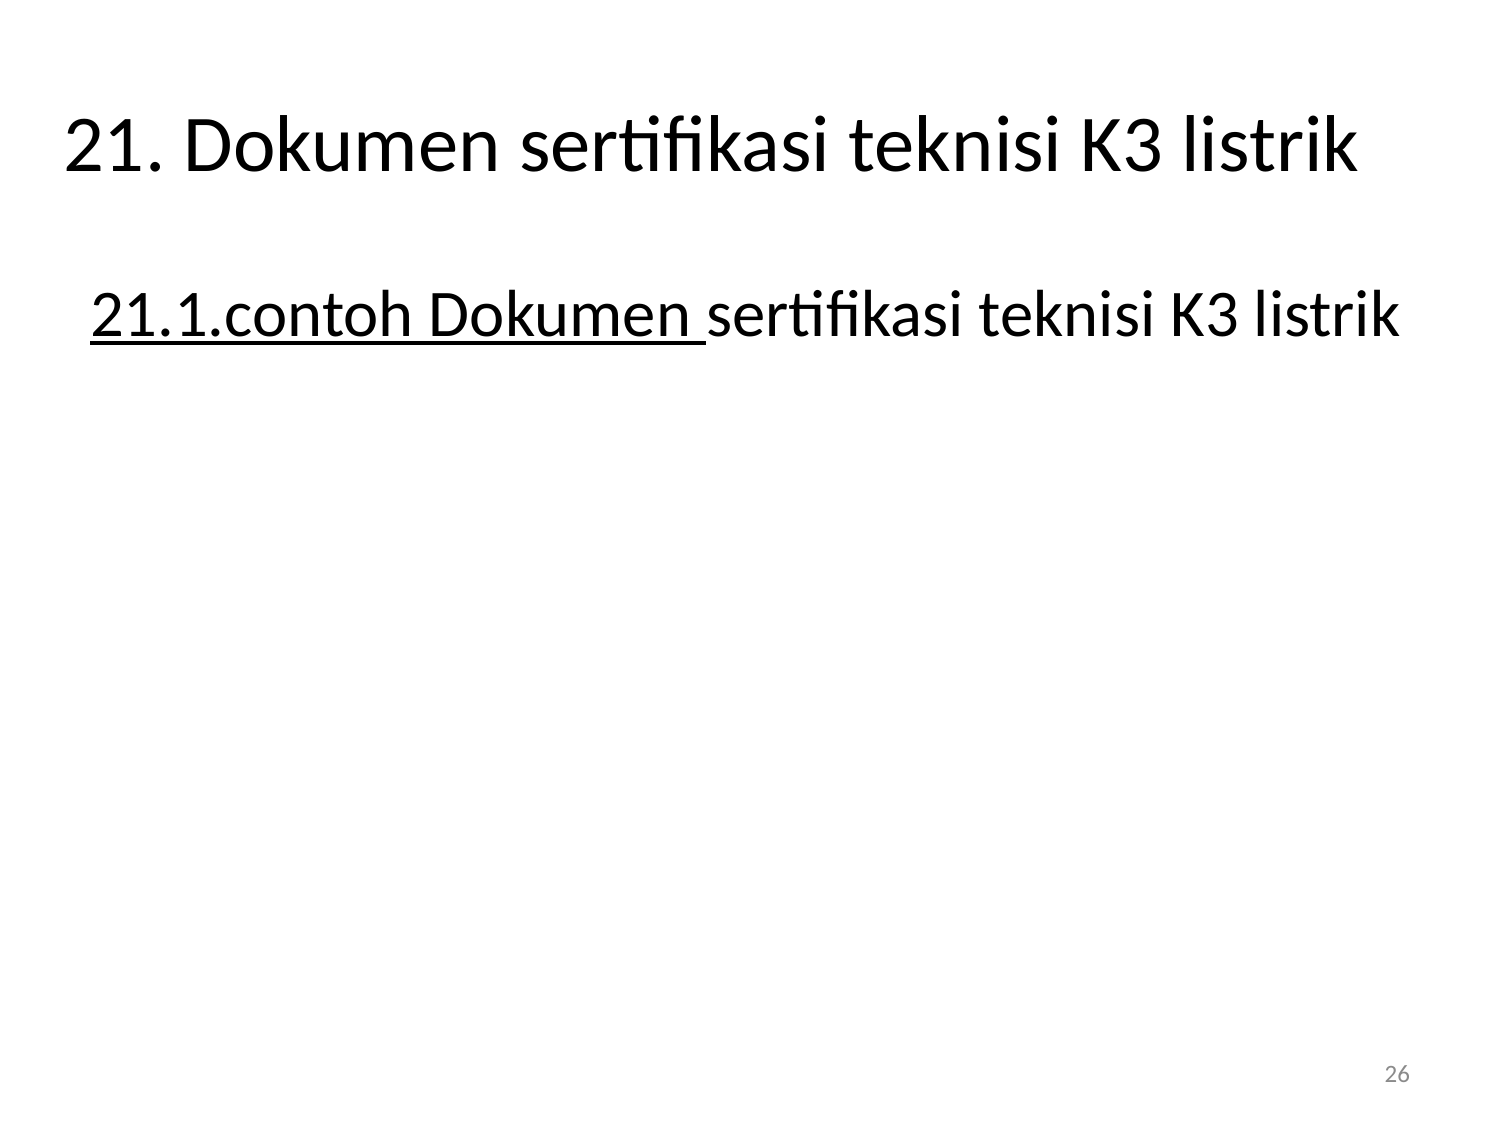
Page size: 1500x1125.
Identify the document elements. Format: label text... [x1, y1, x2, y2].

list 21.1.contoh Dokumen sertifikasi teknisi K3 listrik [75, 262, 1425, 1005]
title 21. Dokumen sertifikasi teknisi K3 listrik [0, 45, 1425, 233]
slide_number 26 [1074, 1042, 1425, 1103]
